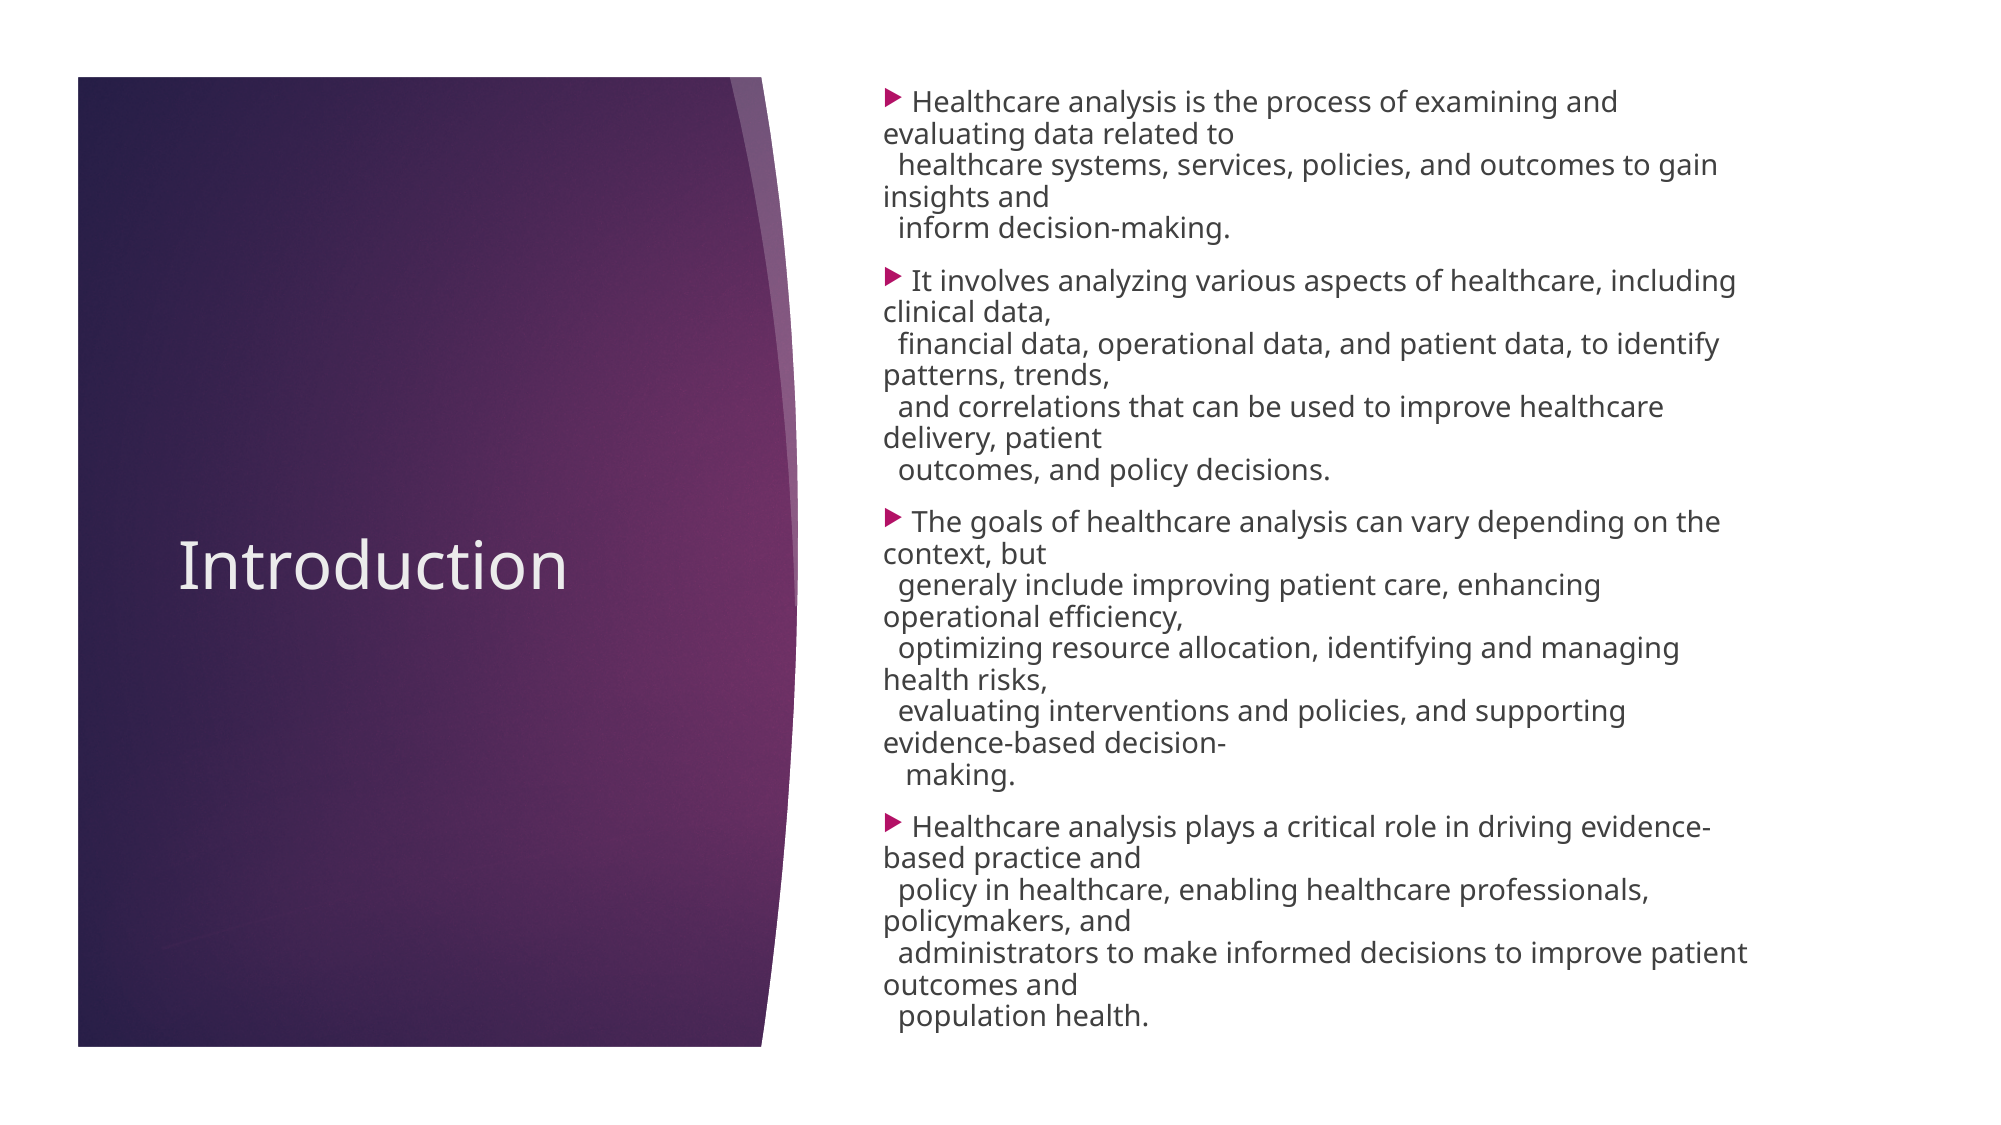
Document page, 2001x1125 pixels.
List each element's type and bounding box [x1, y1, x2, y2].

text_box [0, 0, 2000, 1125]
